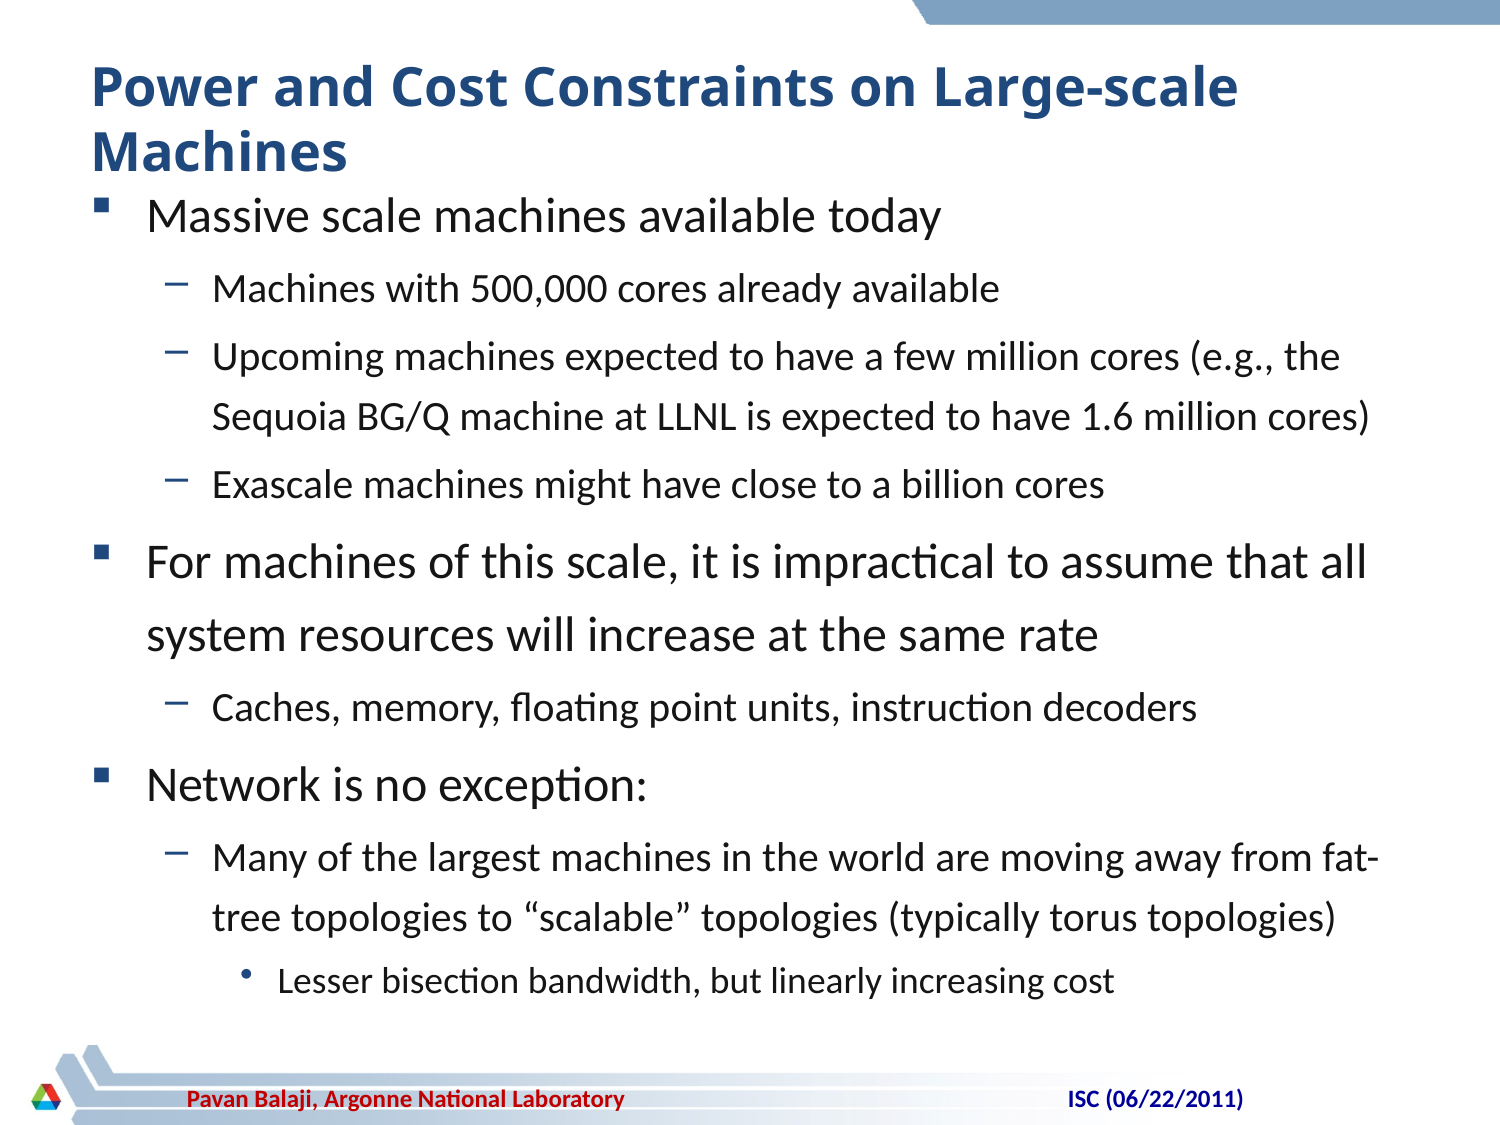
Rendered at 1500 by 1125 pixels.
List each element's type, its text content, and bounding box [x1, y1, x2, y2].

list Massive scale machines available today Machines with 500,000 cores already available Upcoming machines expected to have a few million cores (e.g., the Sequoia BG/Q machine at LLNL is expected to have 1.6 million cores) Exascale machines might have close to a billion cores For machines of this scale, it is impractical to assume that all system resources will increase at the same rate Caches, memory, floating point units, instruction decoders Network is no exception: Many of the largest machines in the world are moving away from fat-tree topologies to “scalable” topologies (typically torus topologies) Lesser bisection bandwidth, but linearly increasing cost [74, 162, 1426, 1038]
picture [0, 0, 1500, 26]
picture [0, 1037, 1500, 1125]
footer ISC (06/22/2011) [862, 1074, 1450, 1113]
title Power and Cost Constraints on Large-scale Machines [74, 44, 1438, 176]
